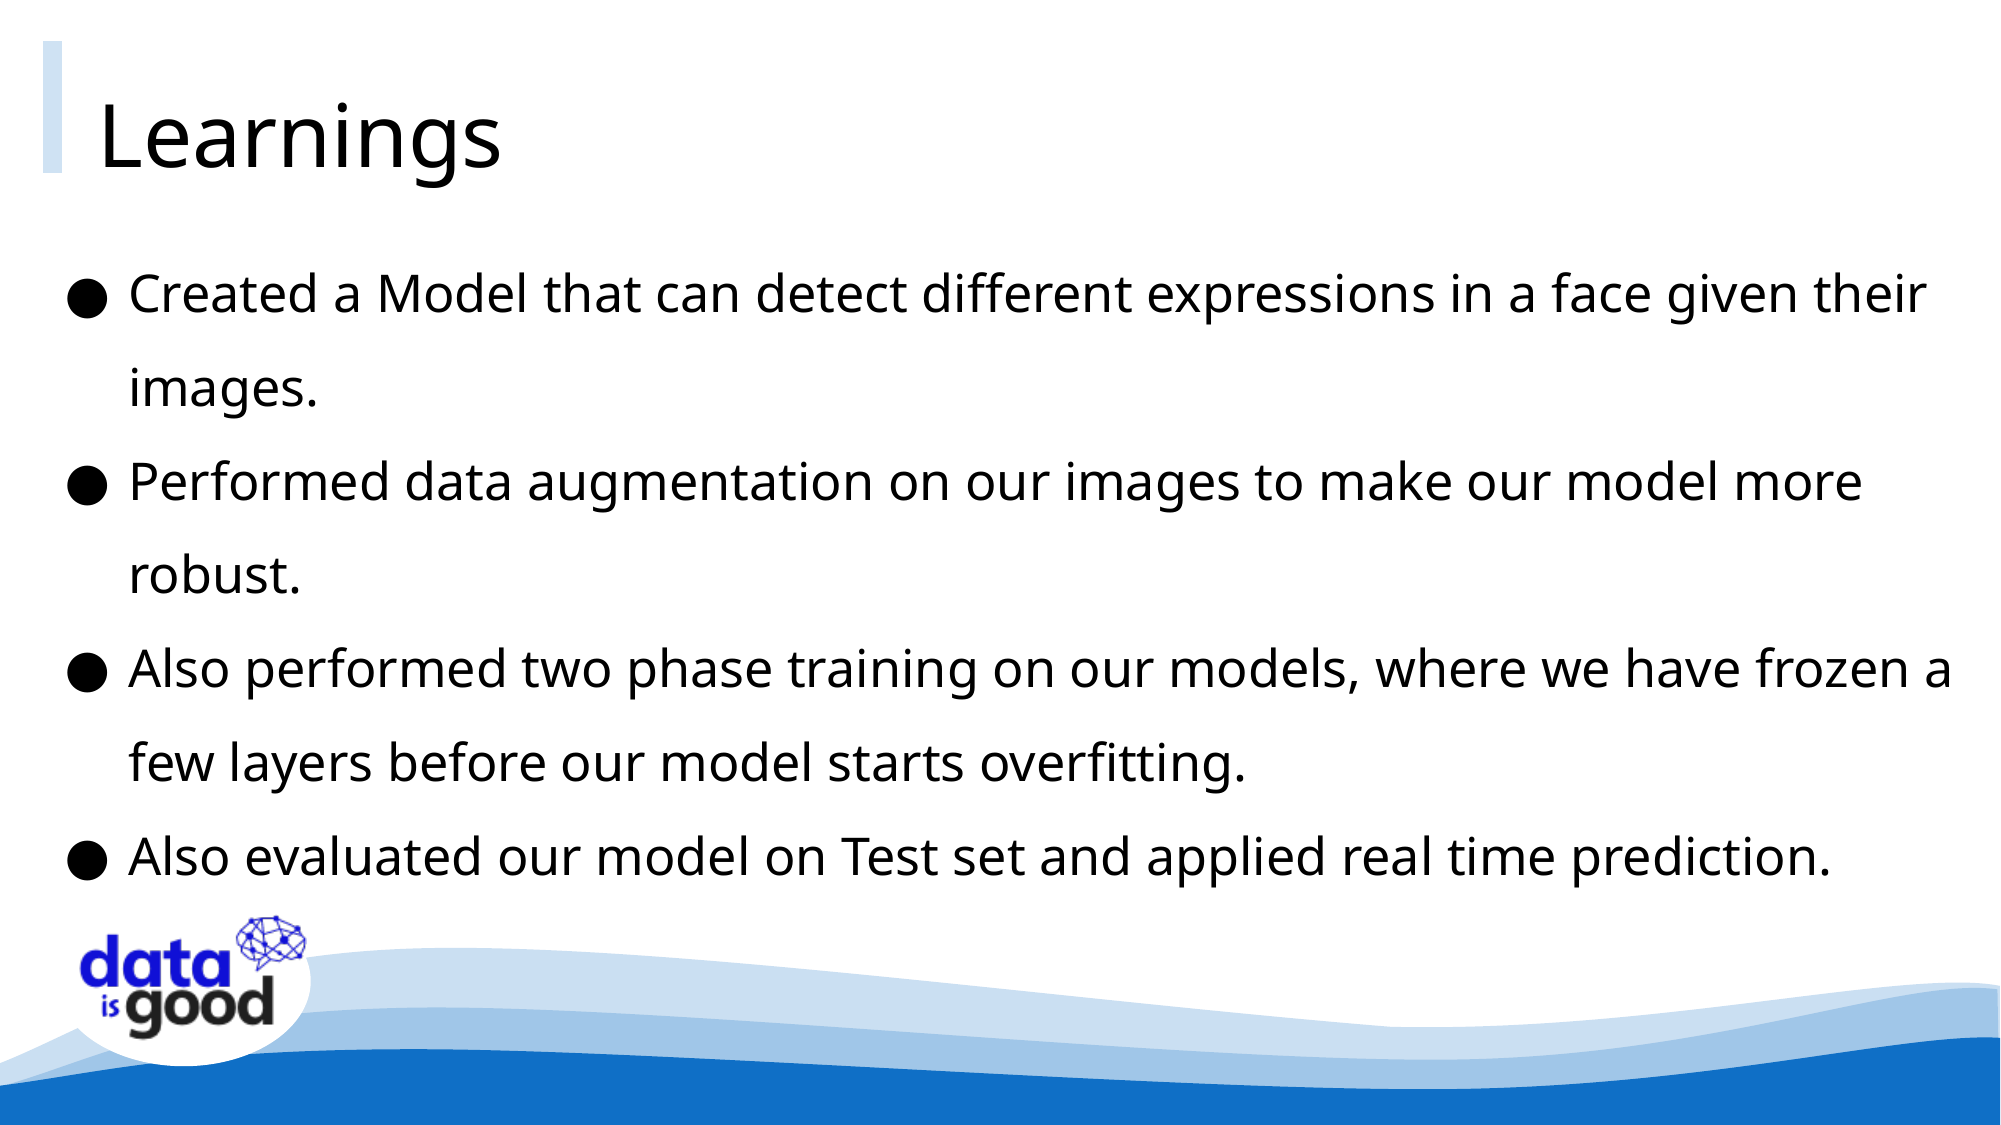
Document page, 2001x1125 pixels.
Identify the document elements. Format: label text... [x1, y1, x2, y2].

picture [78, 913, 307, 1072]
list Created a Model that can detect different expressions in a face given their images. Performed data augmentation on our images to make our model more robust. Also performed two phase training on our models, where we have frozen a few layers before our model starts overfitting. Also evaluated our model on Test set and applied real time prediction. [38, 214, 1983, 870]
title Learnings [82, 49, 2000, 160]
